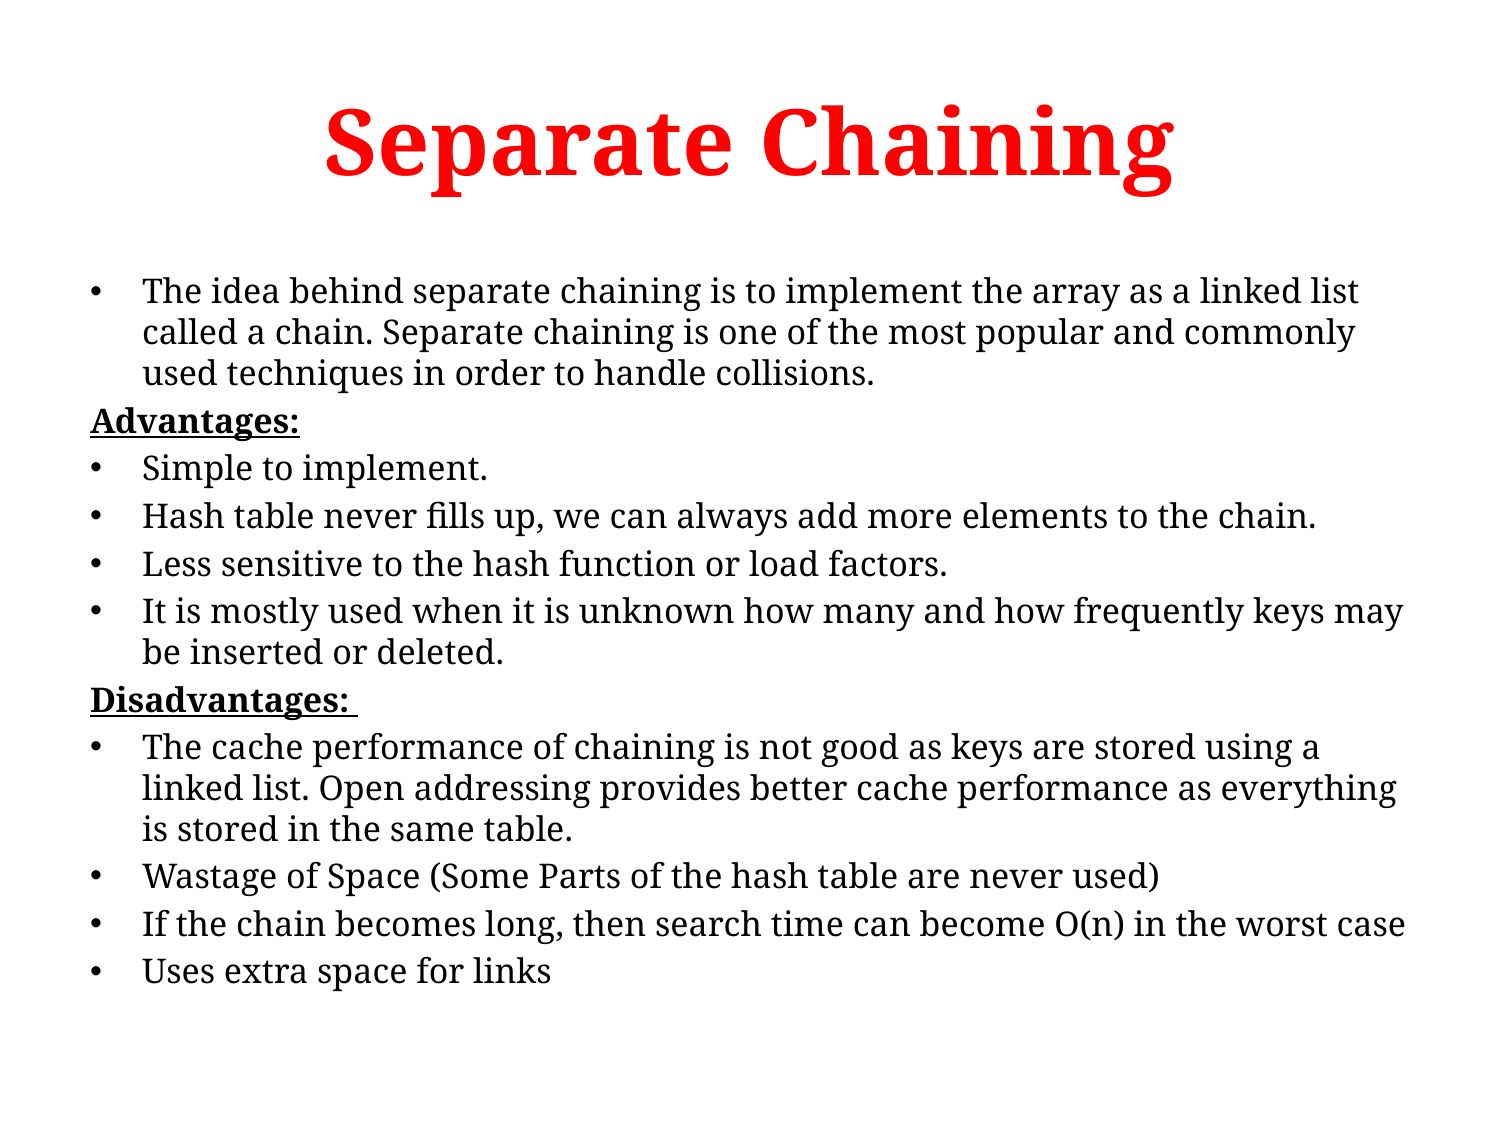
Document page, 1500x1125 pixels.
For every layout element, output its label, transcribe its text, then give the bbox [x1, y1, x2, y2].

list The idea behind separate chaining is to implement the array as a linked list called a chain. Separate chaining is one of the most popular and commonly used techniques in order to handle collisions. Advantages: Simple to implement. Hash table never fills up, we can always add more elements to the chain. Less sensitive to the hash function or load factors. It is mostly used when it is unknown how many and how frequently keys may be inserted or deleted. Disadvantages: The cache performance of chaining is not good as keys are stored using a linked list. Open addressing provides better cache performance as everything is stored in the same table. Wastage of Space (Some Parts of the hash table are never used) If the chain becomes long, then search time can become O(n) in the worst case Uses extra space for links [75, 262, 1425, 1005]
title Separate Chaining [75, 45, 1425, 233]
